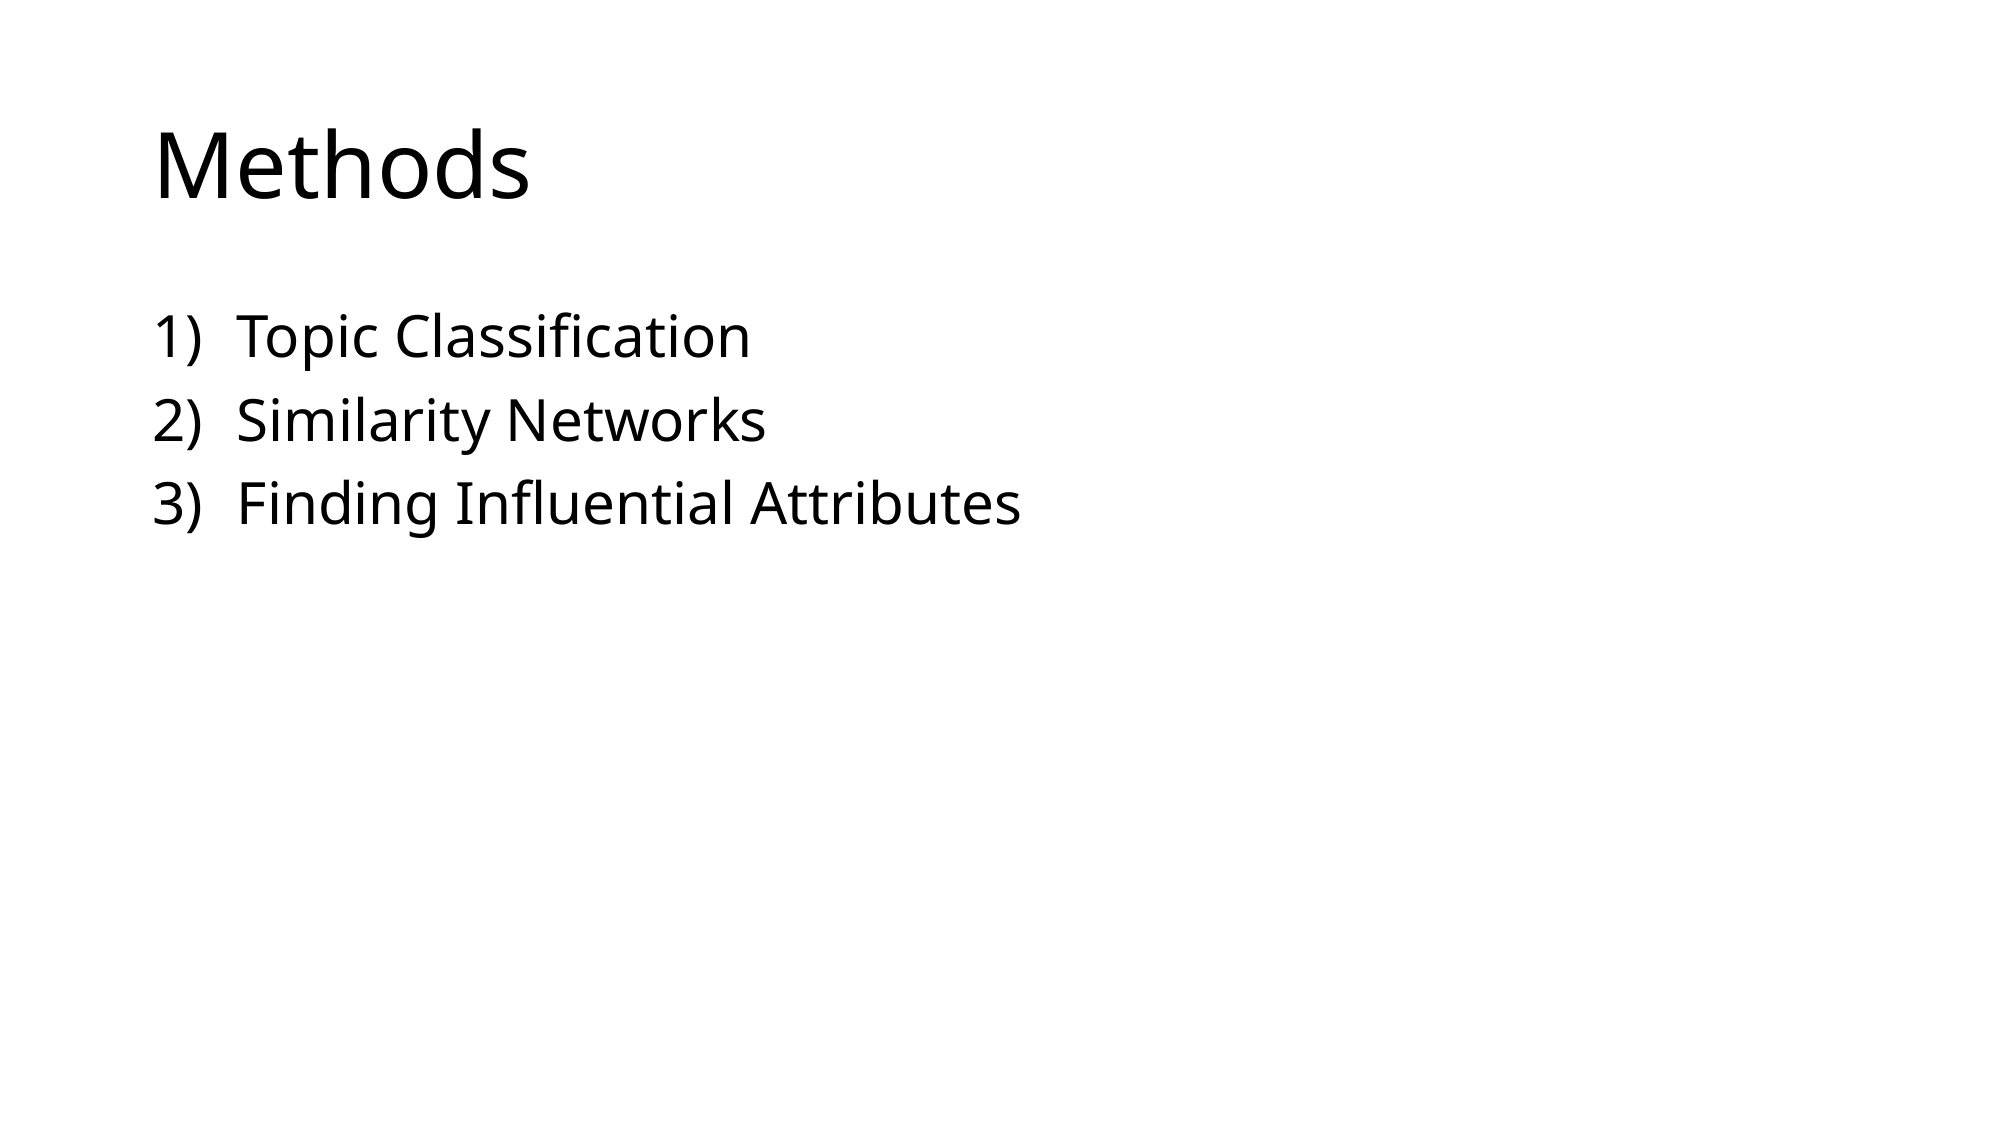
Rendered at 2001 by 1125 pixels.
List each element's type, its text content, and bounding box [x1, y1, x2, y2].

list Topic Classification Similarity Networks Finding Influential Attributes [137, 299, 1863, 1014]
title Methods [137, 59, 1863, 278]
